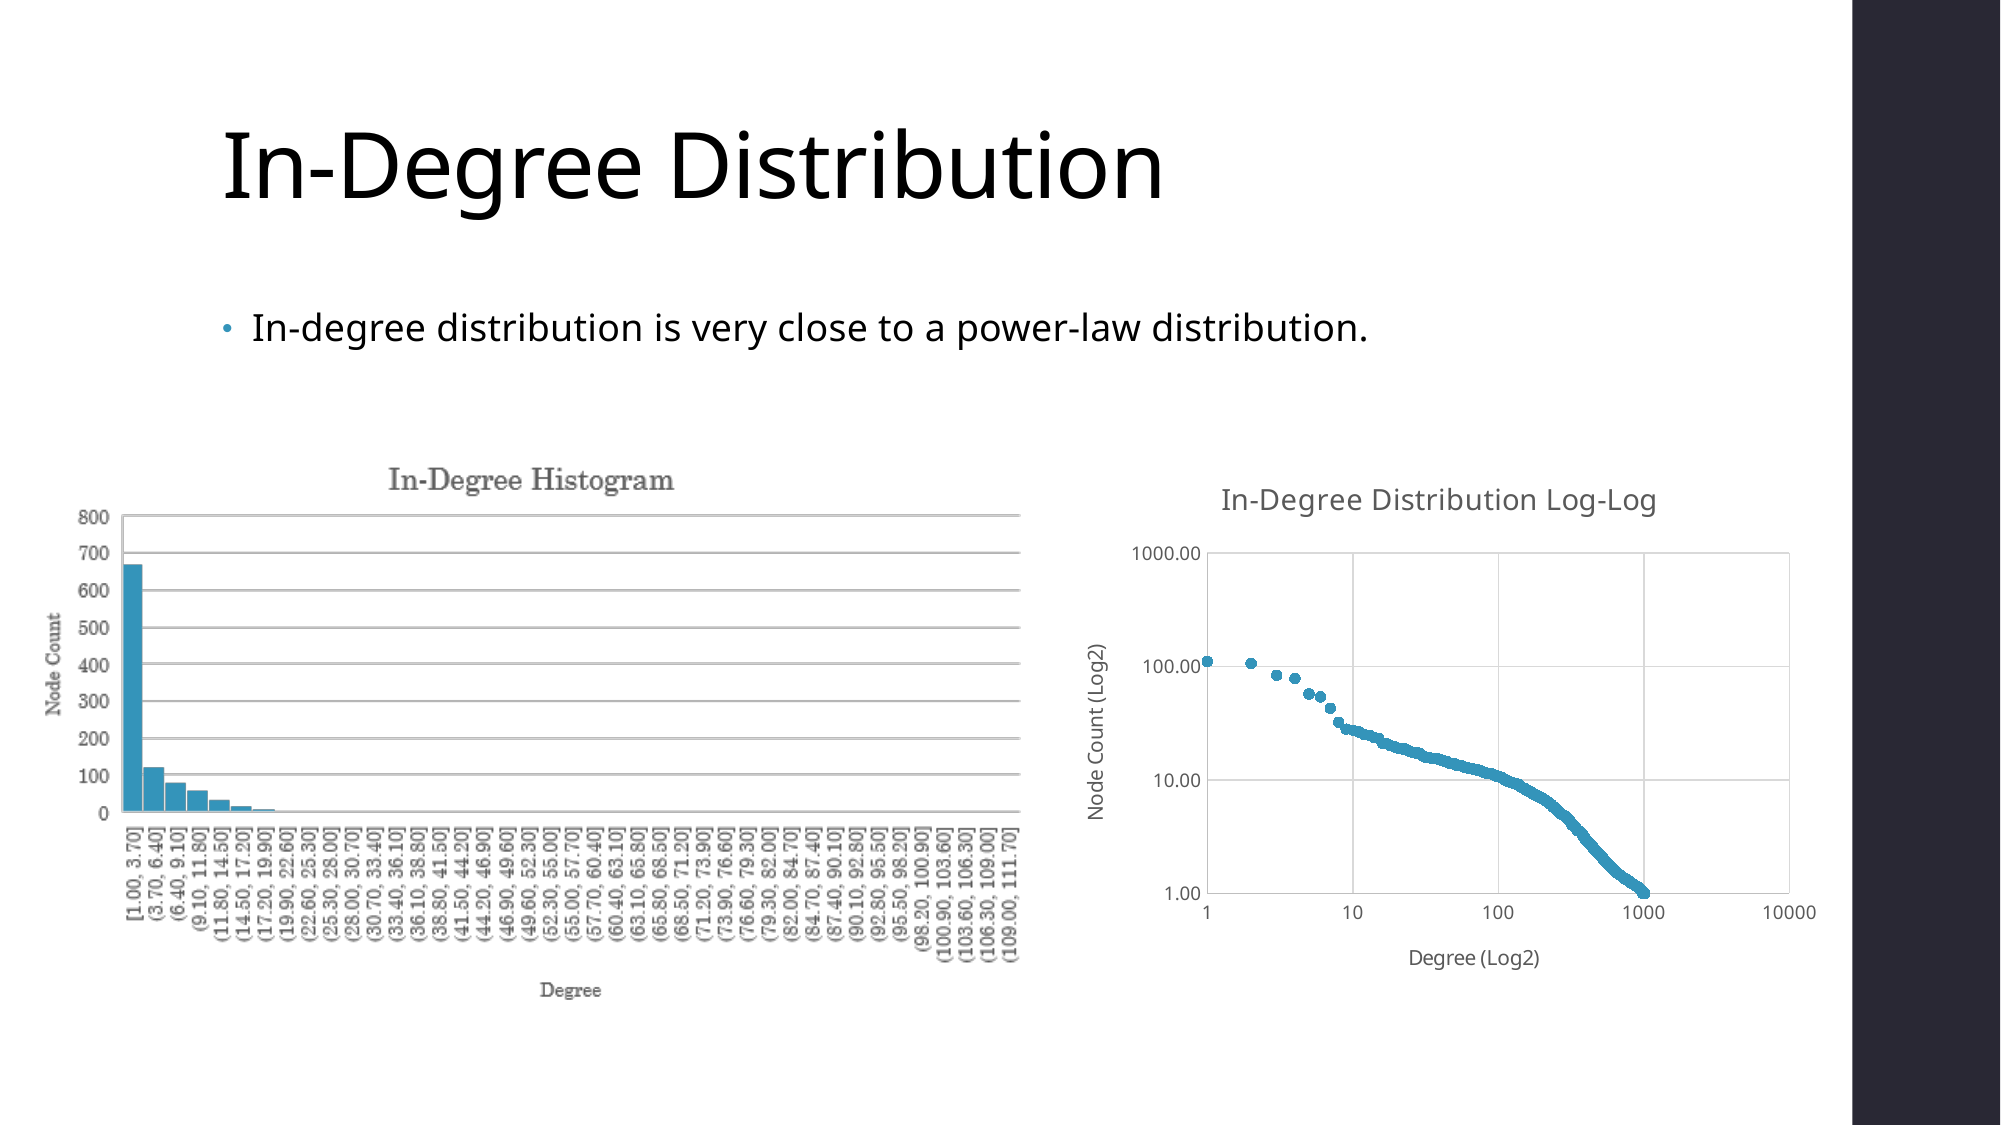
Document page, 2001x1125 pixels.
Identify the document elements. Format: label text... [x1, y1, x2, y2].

list In-degree distribution is very close to a power-law distribution. [206, 299, 1617, 1014]
picture [30, 451, 1035, 1014]
title In-Degree Distribution [206, 60, 1797, 278]
chart [1047, 451, 1833, 1003]
